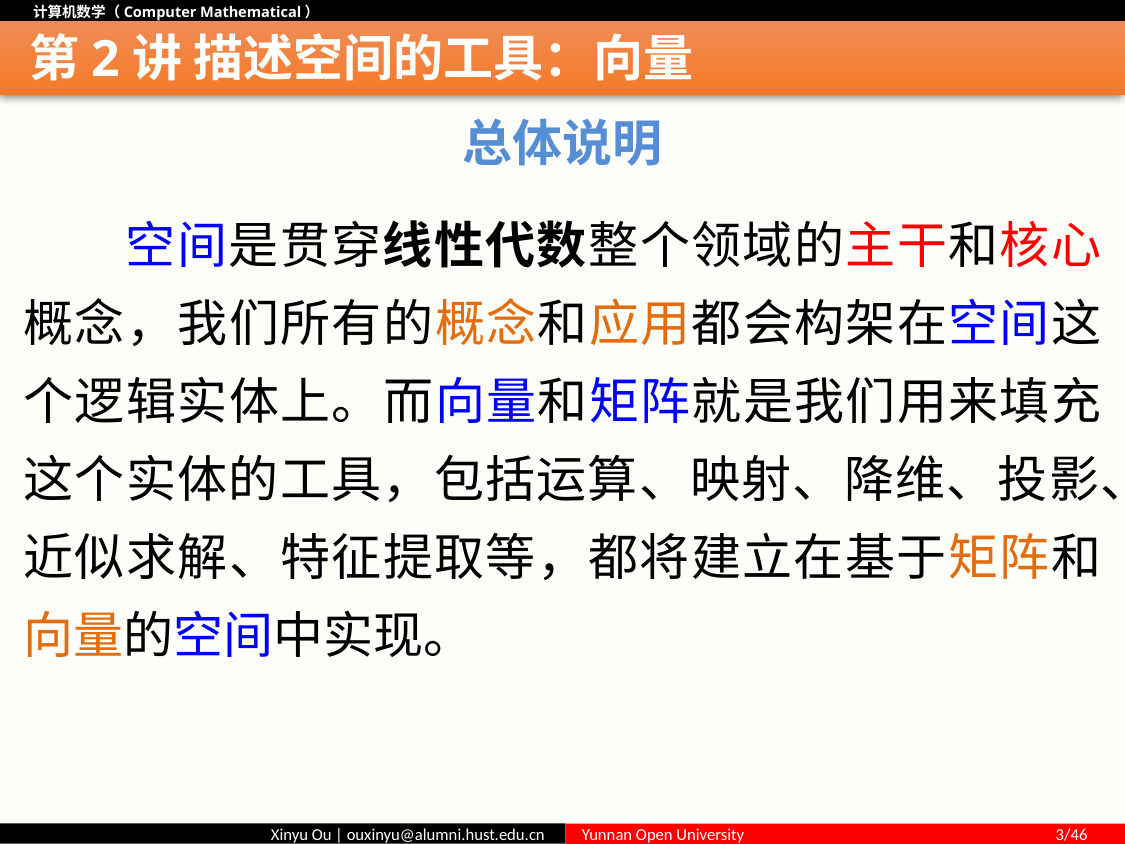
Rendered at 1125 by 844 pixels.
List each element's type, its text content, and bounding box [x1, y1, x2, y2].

title 第2讲 描述空间的工具：向量 [0, 26, 1125, 88]
list 空间是贯穿线性代数整个领域的主干和核心概念，我们所有的概念和应用都会构架在空间这个逻辑实体上。而向量和矩阵就是我们用来填充这个实体的工具，包括运算、映射、降维、投影、近似求解、特征提取等，都将建立在基于矩阵和向量的空间中实现。 [0, 171, 1125, 685]
list 总体说明 [0, 111, 1125, 171]
